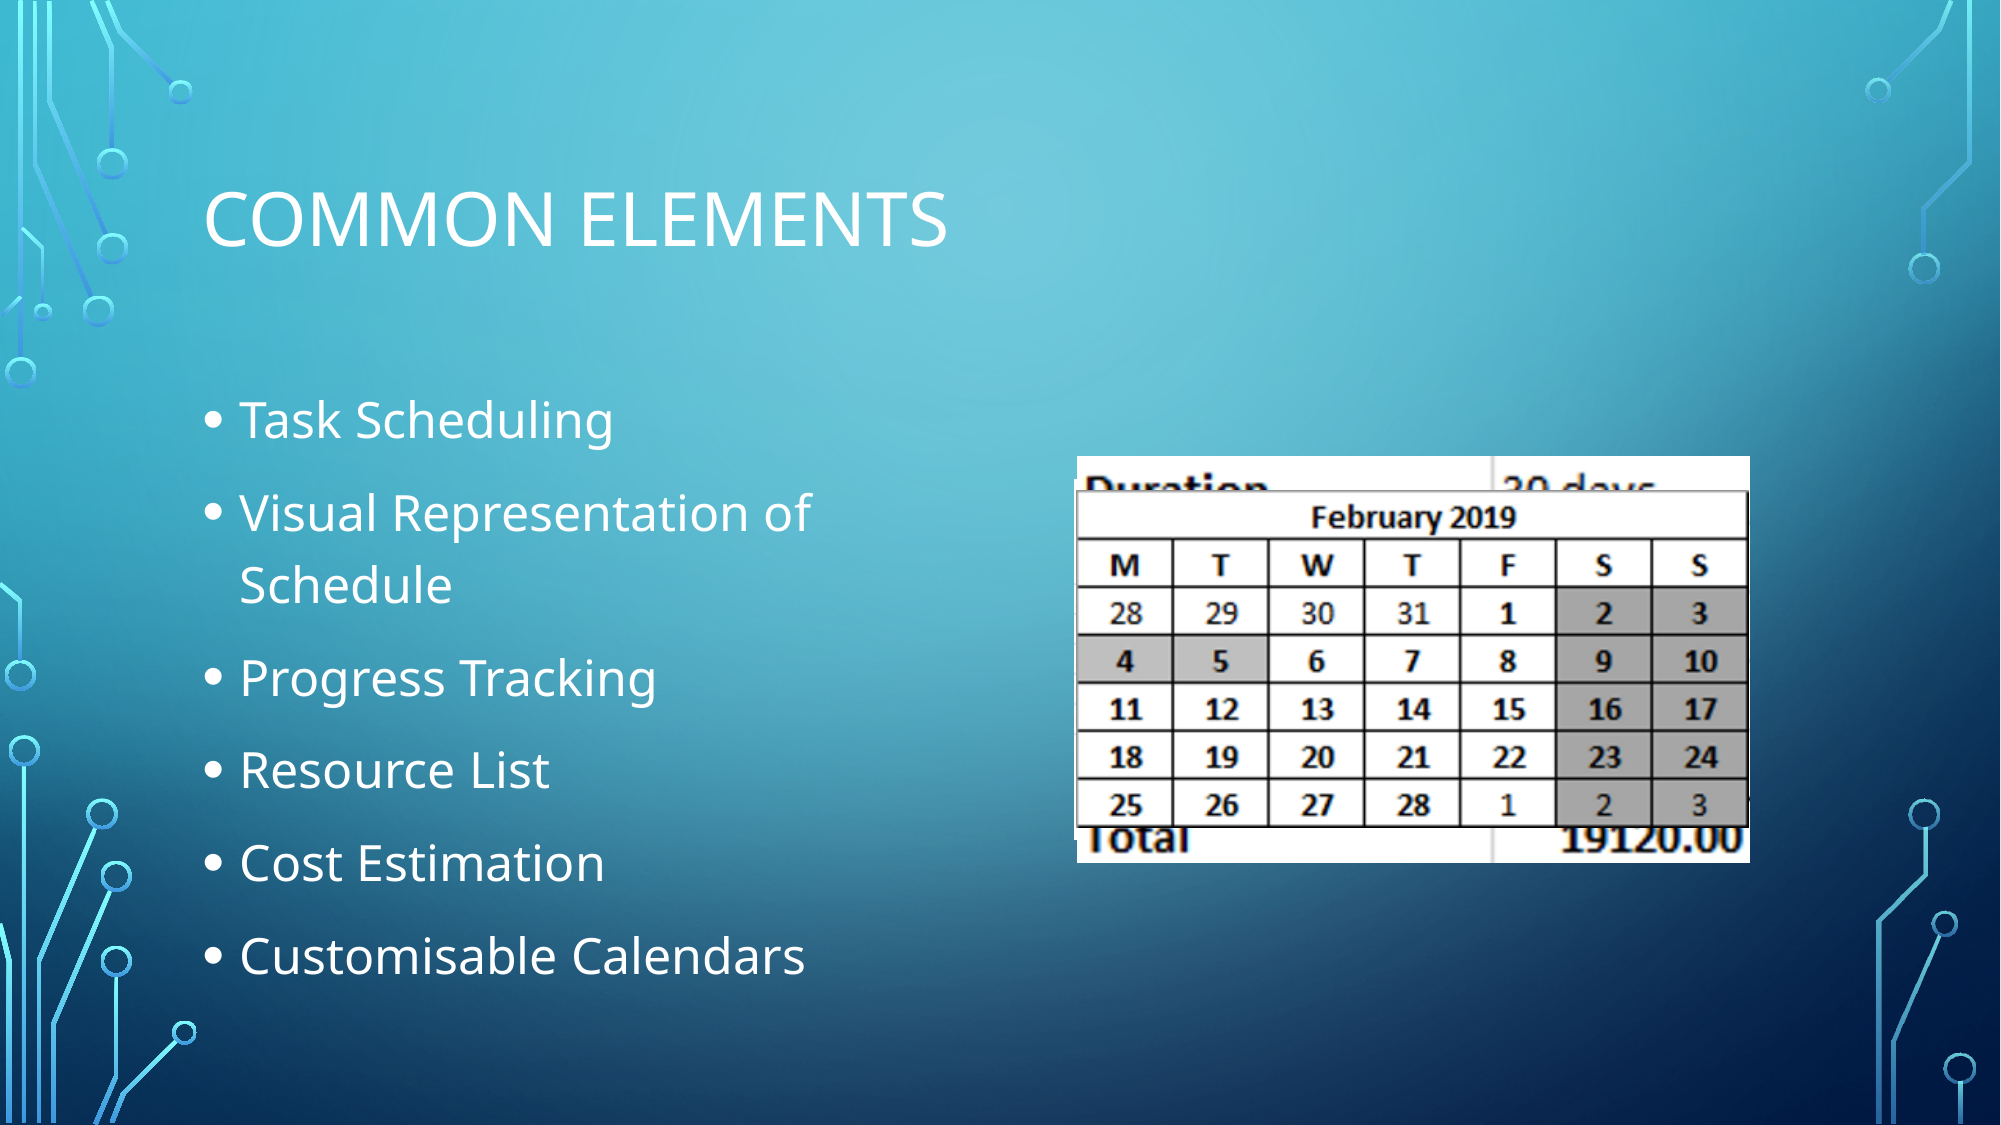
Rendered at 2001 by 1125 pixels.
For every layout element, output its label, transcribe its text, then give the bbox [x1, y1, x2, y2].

list Task Scheduling Visual Representation of Schedule Progress Tracking Resource List Cost Estimation Customisable Calendars [187, 369, 988, 950]
picture [1074, 456, 1751, 863]
title Common Elements [187, 101, 1813, 344]
